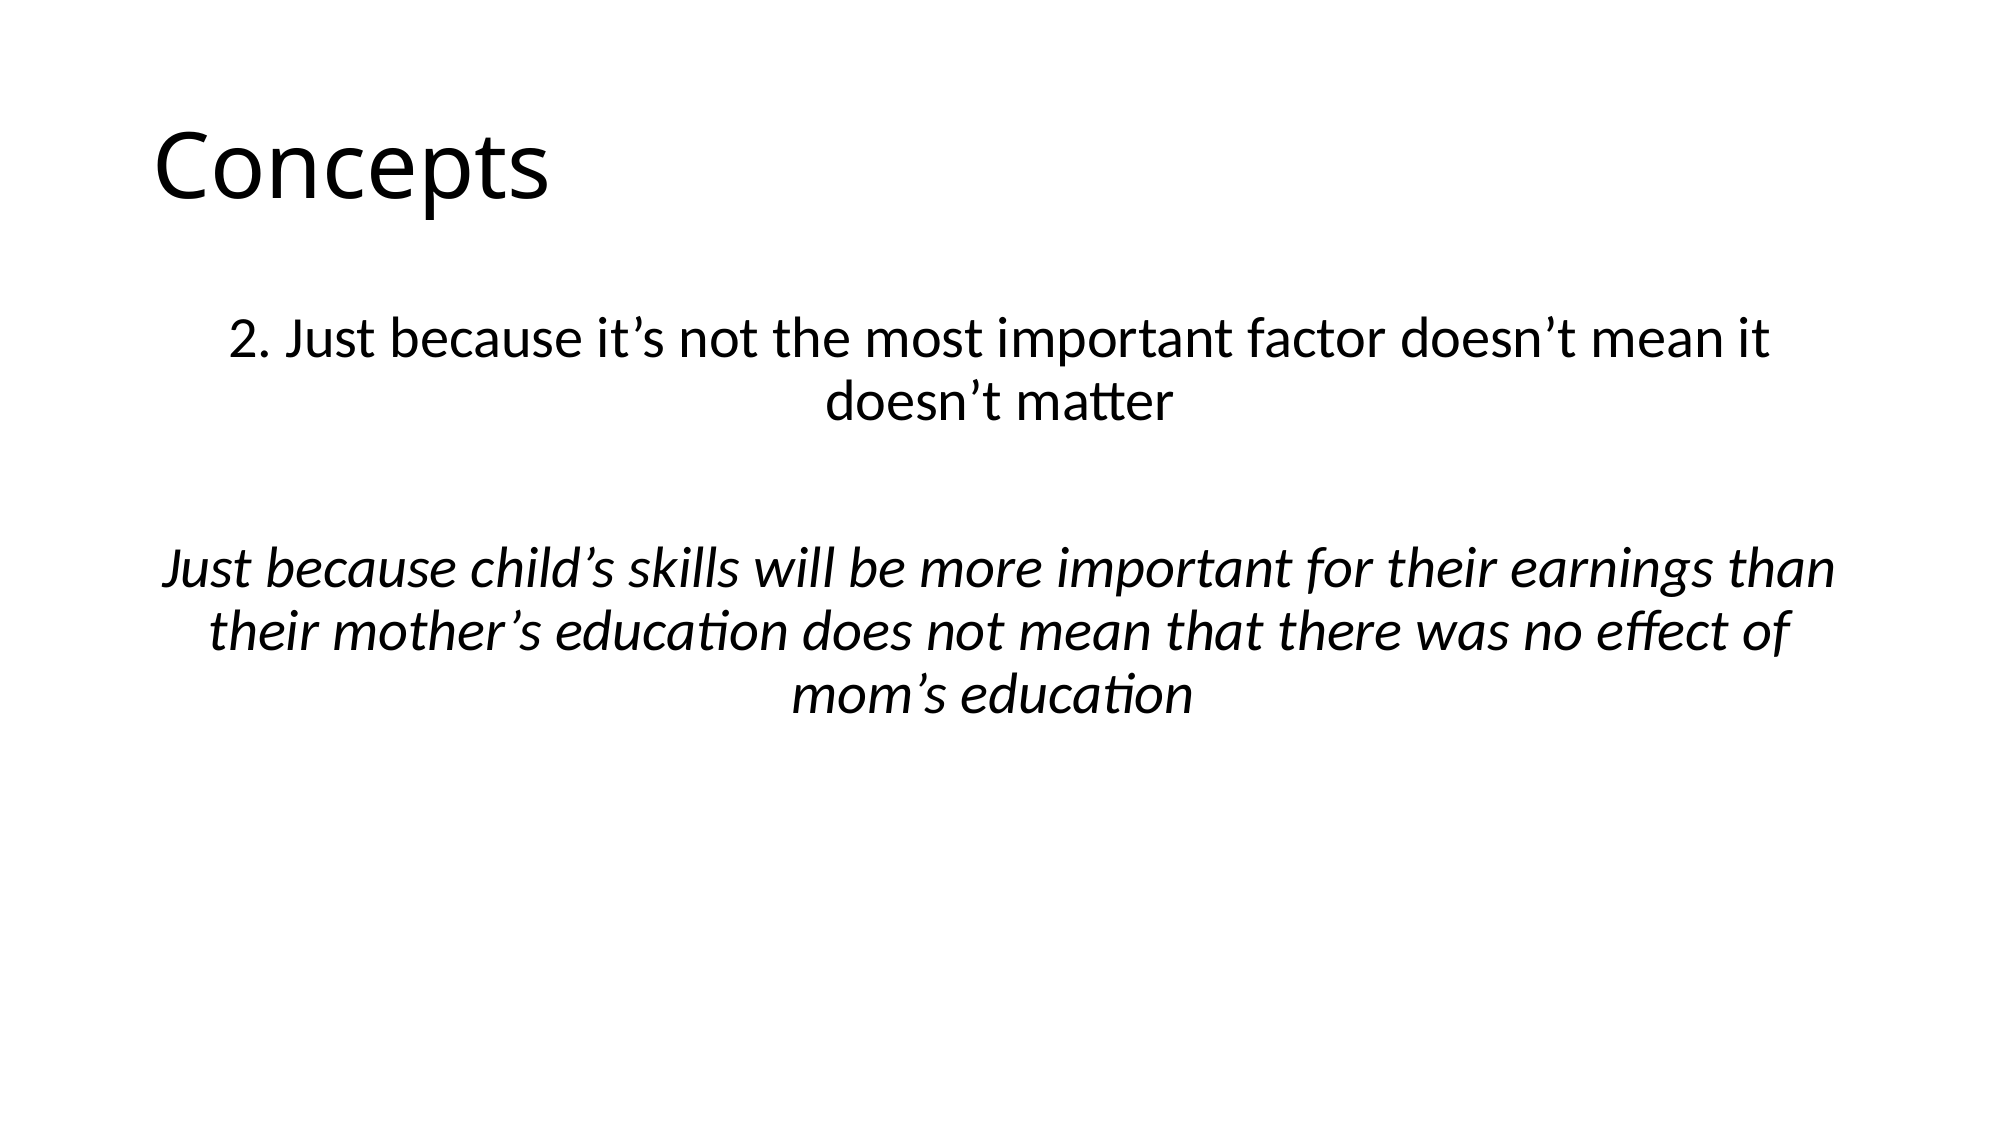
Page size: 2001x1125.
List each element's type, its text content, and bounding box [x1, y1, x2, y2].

title Concepts [137, 59, 1863, 278]
list 2. Just because it’s not the most important factor doesn’t mean it doesn’t matter Just because child’s skills will be more important for their earnings than their mother’s education does not mean that there was no effect of mom’s education [137, 299, 1863, 1014]
